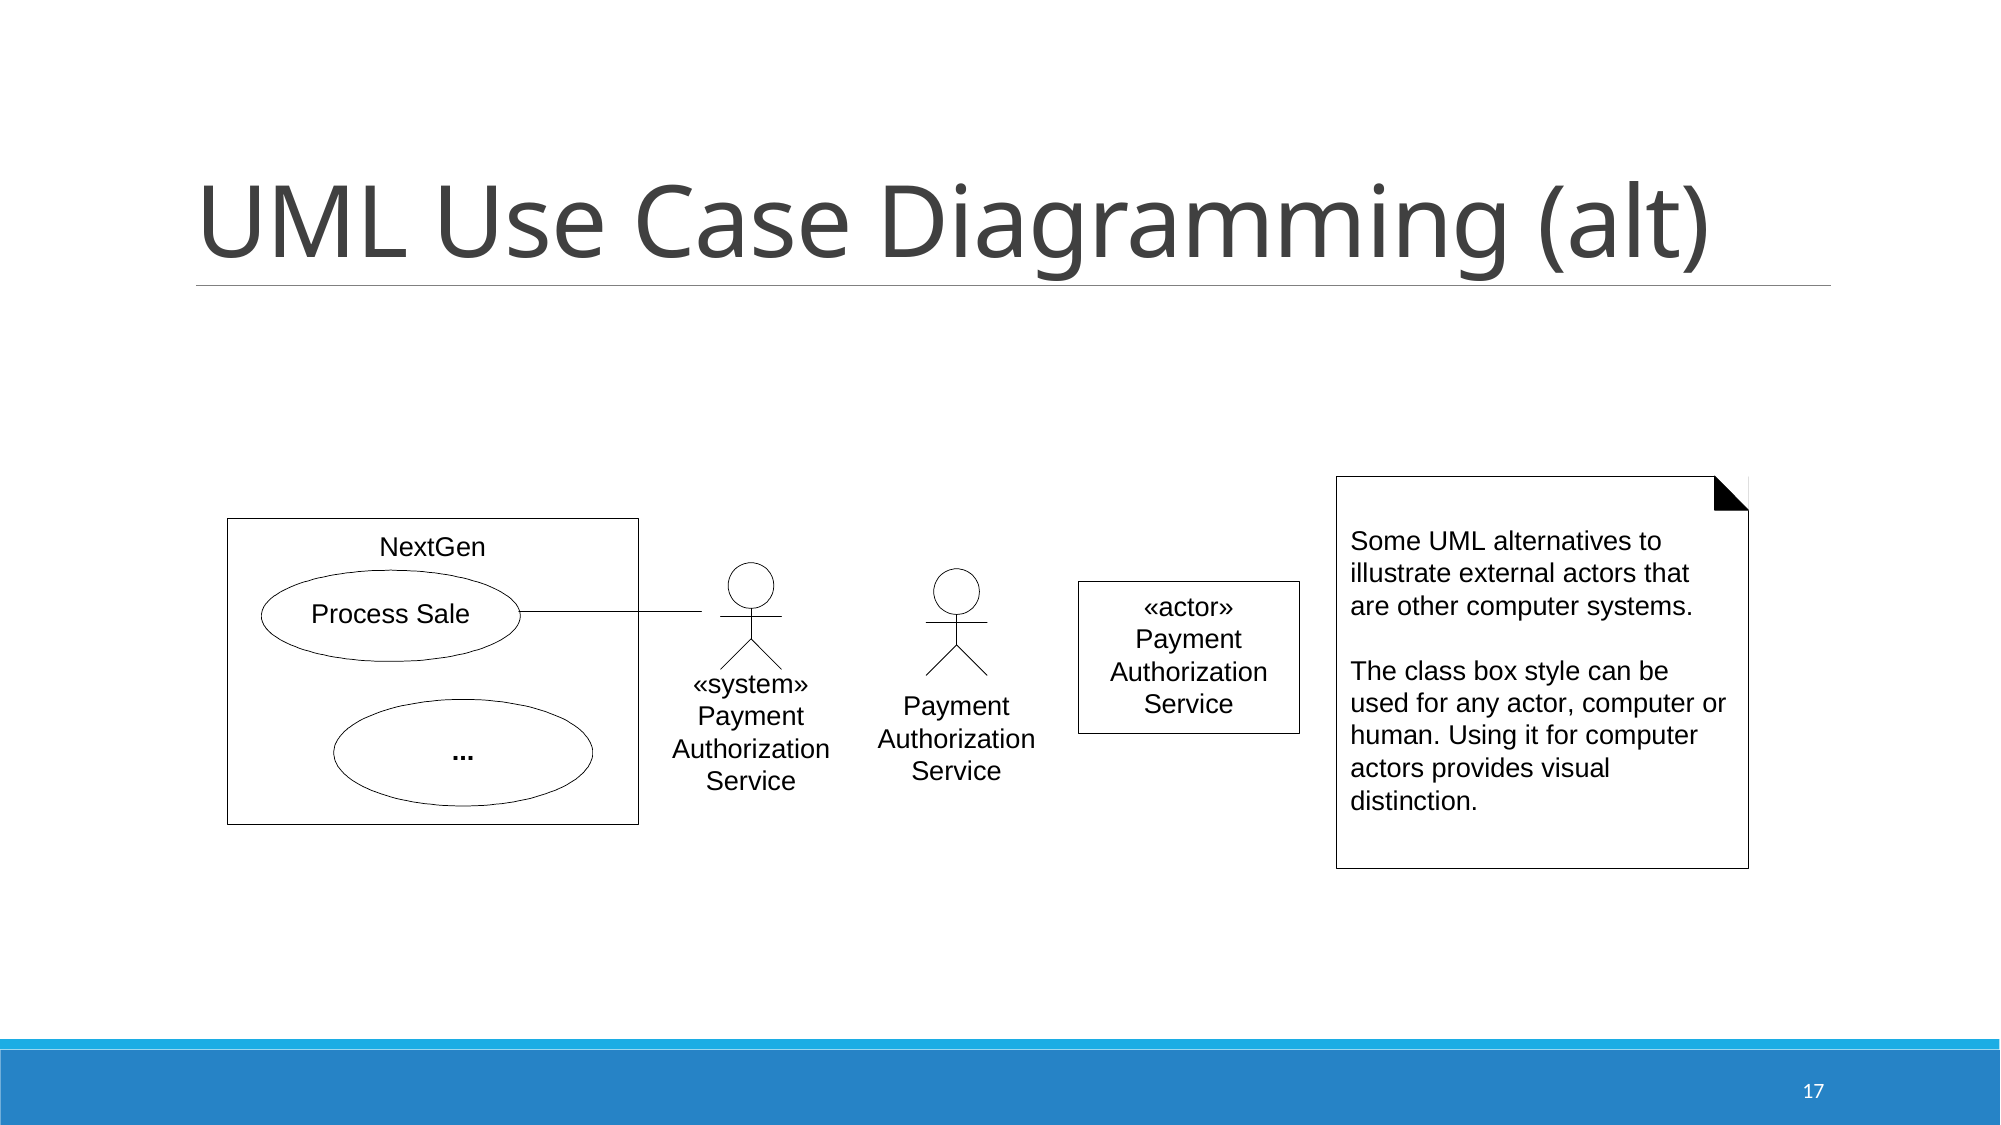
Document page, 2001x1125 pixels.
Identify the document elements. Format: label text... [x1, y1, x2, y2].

slide_number 17 [1624, 1059, 1840, 1120]
title UML Use Case Diagramming (alt) [180, 47, 1830, 285]
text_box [221, 470, 1754, 874]
